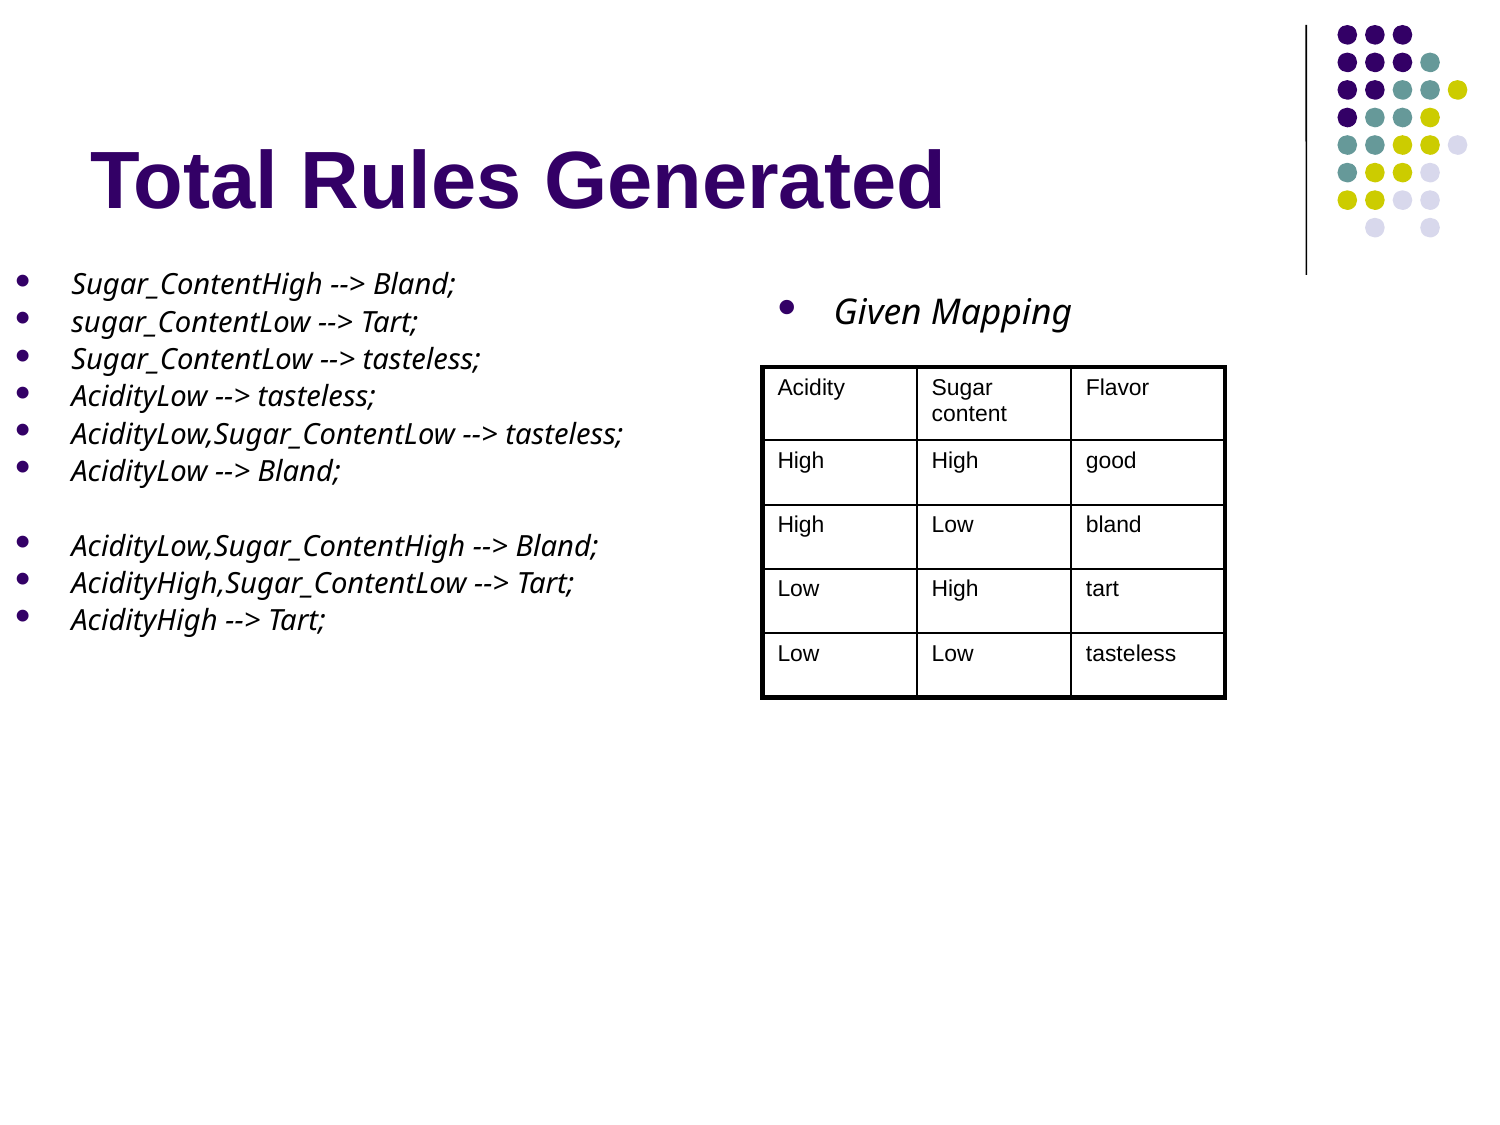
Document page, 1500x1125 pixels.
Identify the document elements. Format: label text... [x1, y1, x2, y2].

title Total Rules Generated [74, 19, 1313, 233]
list Sugar_ContentHigh --> Bland; sugar_ContentLow --> Tart; Sugar_ContentLow --> tasteless; AcidityLow --> tasteless; AcidityLow,Sugar_ContentLow --> tasteless; AcidityLow --> Bland; AcidityLow,Sugar_ContentHigh --> Bland; AcidityHigh,Sugar_ContentLow --> Tart; AcidityHigh --> Tart; [0, 262, 663, 1006]
list Given Mapping [762, 281, 1426, 1006]
